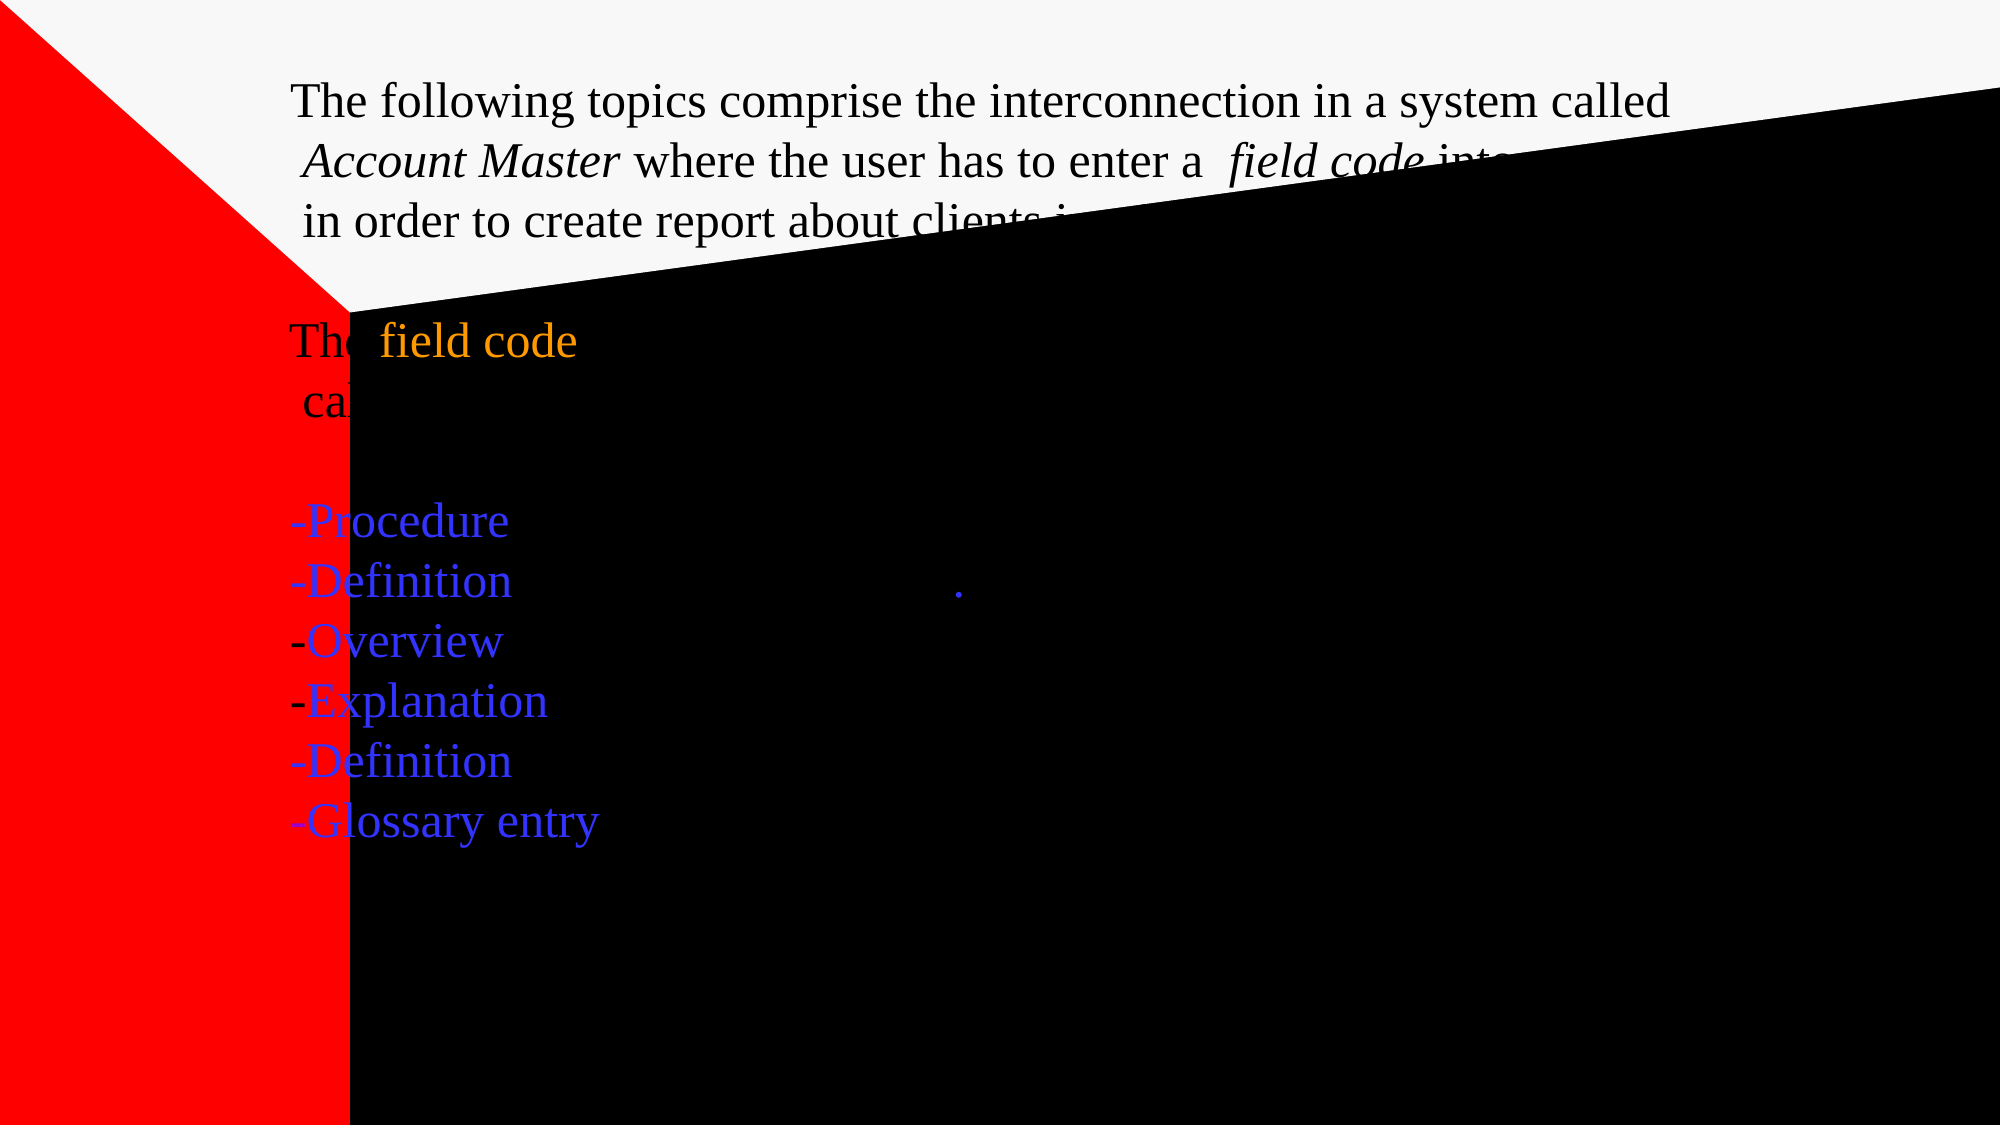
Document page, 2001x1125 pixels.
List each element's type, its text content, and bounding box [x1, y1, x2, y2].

title The following topics comprise the interconnection in a system called Account Master where the user has to enter a field code into a screen in order to create report about clients in a Database. The field code corresponds to the information about each account, called an Account Record: -Procedure for creating a custom report. -Definition of the term field code. -Overview of the items on the Report menu. -Explanation of the command “make report”. -Definition of “field” in a record. -Glossary entry for Account Record [249, 0, 1750, 1125]
